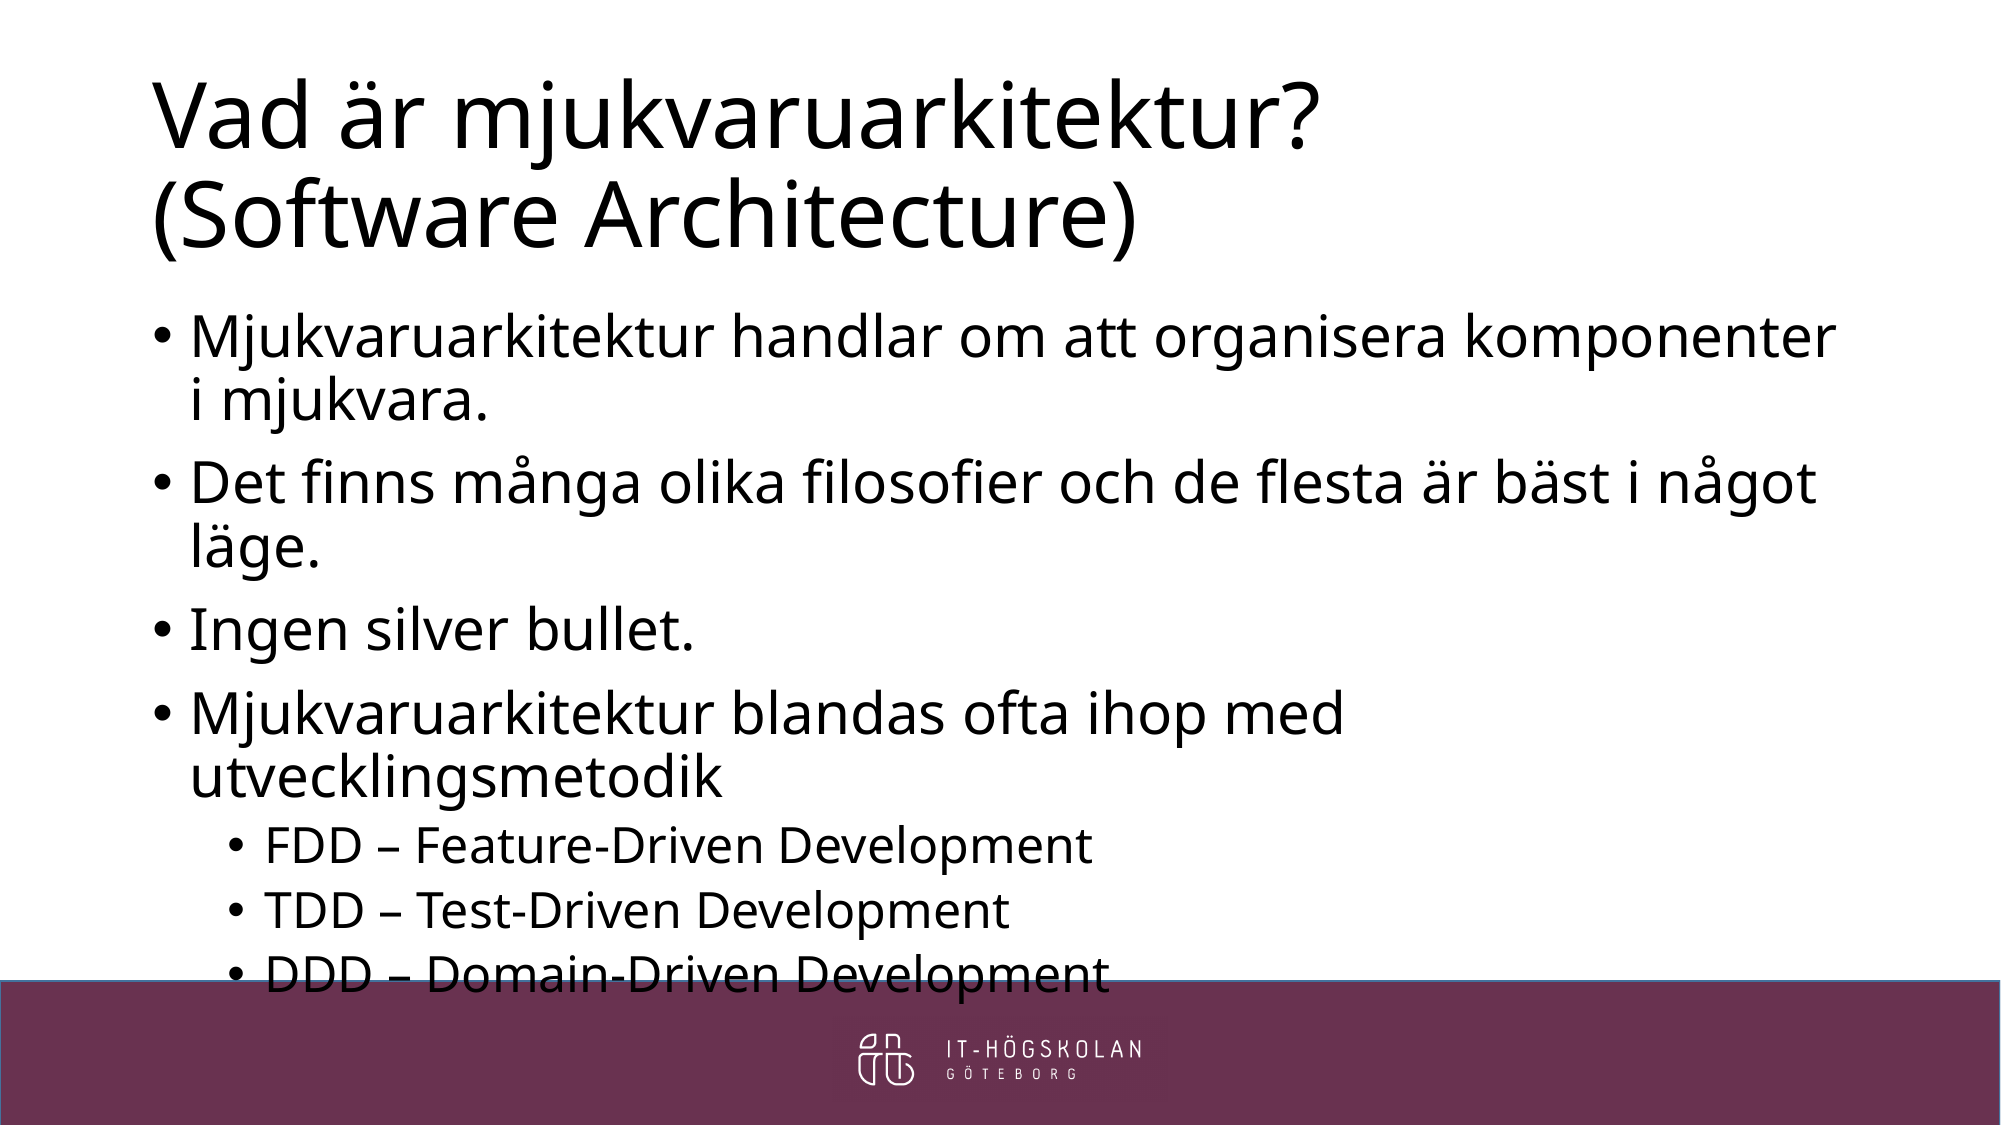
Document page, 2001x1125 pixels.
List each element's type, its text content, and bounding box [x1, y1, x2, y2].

list Mjukvaruarkitektur handlar om att organisera komponenter i mjukvara. Det finns många olika filosofier och de flesta är bäst i något läge. Ingen silver bullet. Mjukvaruarkitektur blandas ofta ihop med utvecklingsmetodik FDD – Feature-Driven Development TDD – Test-Driven Development DDD – Domain-Driven Development [137, 299, 1863, 1014]
title Vad är mjukvaruarkitektur? (Software Architecture) [137, 59, 1863, 278]
picture [832, 1016, 1168, 1102]
